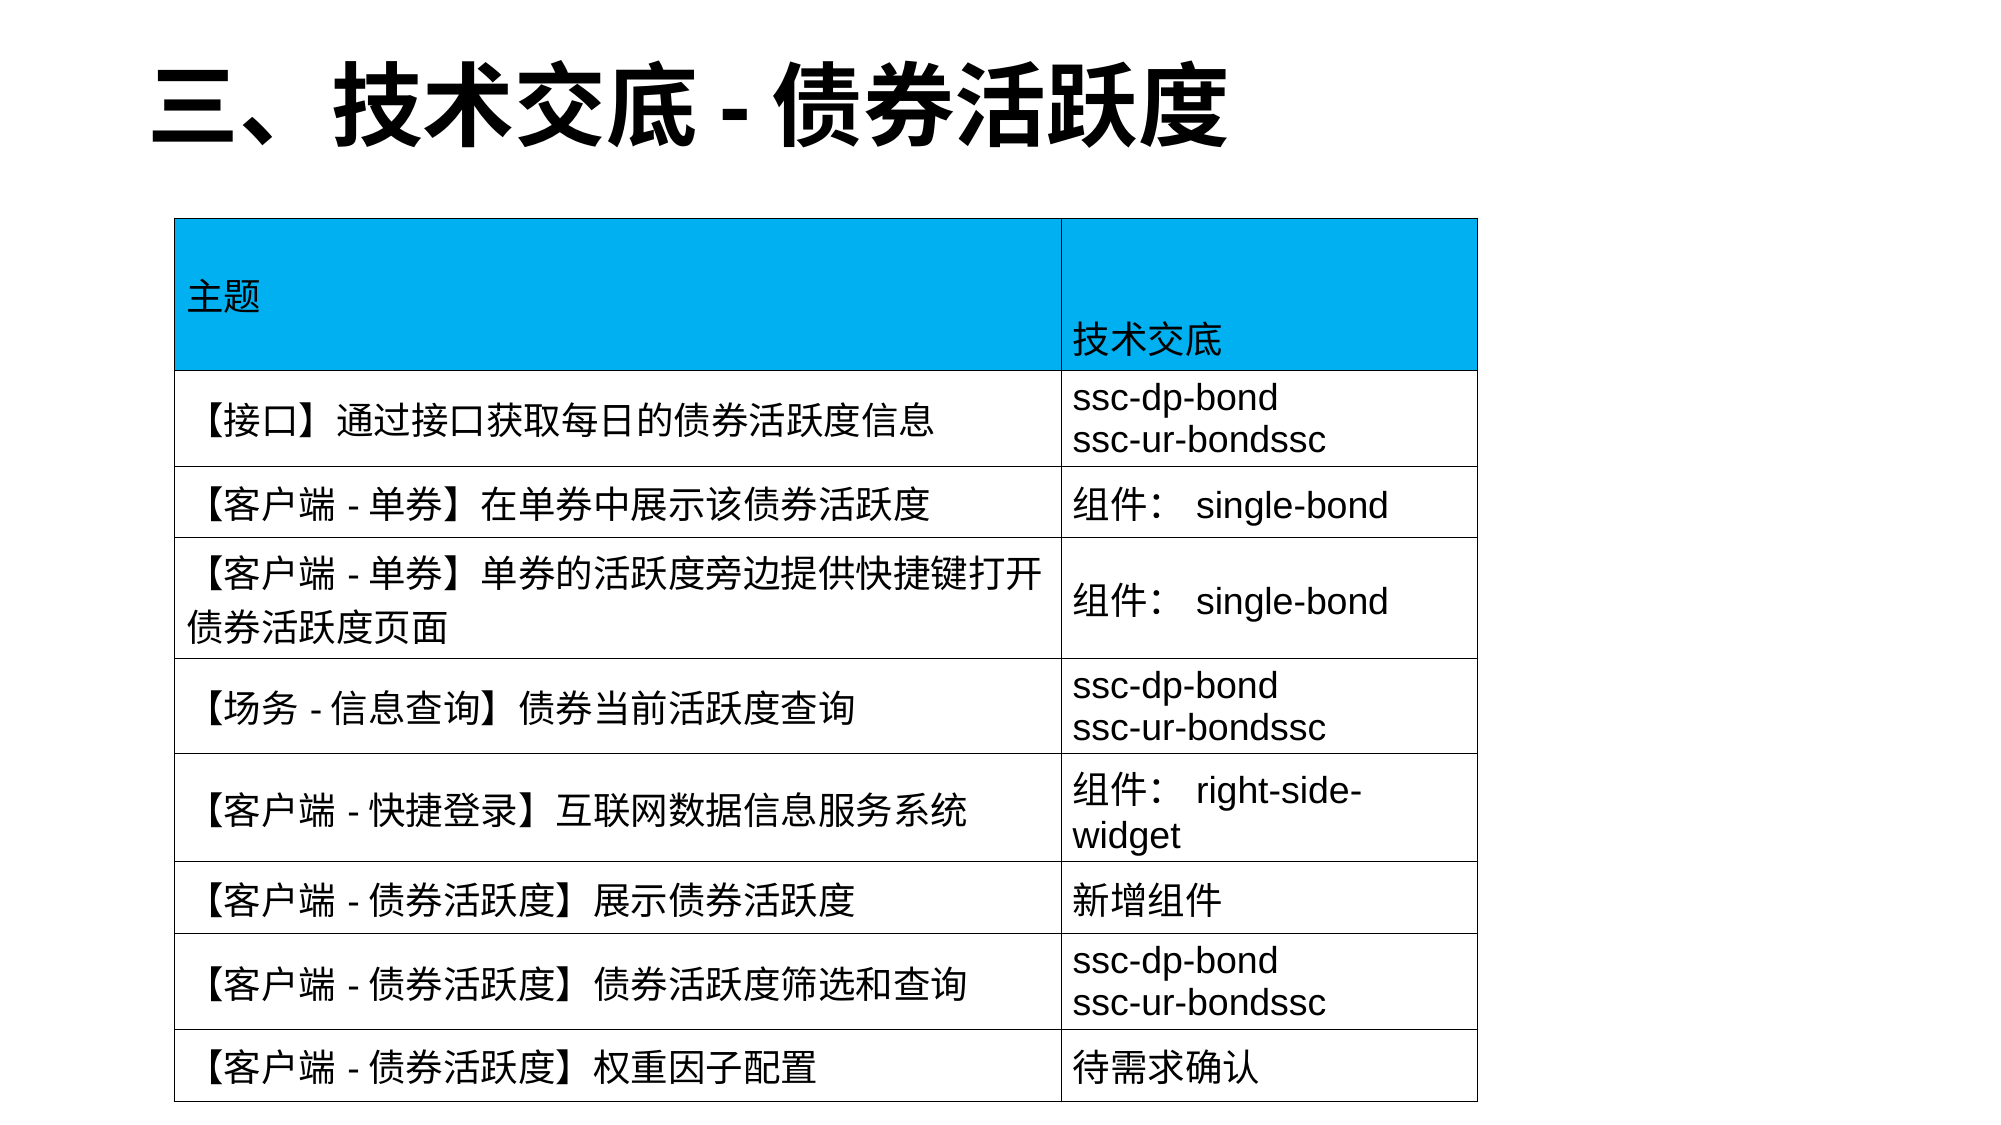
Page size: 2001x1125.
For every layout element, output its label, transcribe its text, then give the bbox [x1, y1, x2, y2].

table_cell 【客户端-快捷登录】互联网数据信息服务系统 [175, 754, 1061, 861]
title 三、技术交底-债券活跃度 [132, 1, 1858, 219]
table_cell 组件：single-bond [1062, 467, 1477, 537]
table_cell 【客户端-单券】在单券中展示该债券活跃度 [175, 467, 1061, 537]
table_cell 【客户端-单券】单券的活跃度旁边提供快捷键打开债券活跃度页面 [175, 538, 1061, 658]
table_cell 【接口】通过接口获取每日的债券活跃度信息 [175, 371, 1061, 466]
table_cell ssc-dp-bond ssc-ur-bondssc [1062, 371, 1477, 466]
table_header 技术交底 [1062, 219, 1477, 370]
table_cell 【客户端-债券活跃度】展示债券活跃度 [175, 862, 1061, 933]
table_cell 待需求确认 [1062, 1030, 1477, 1101]
table_cell 新增组件 [1062, 862, 1477, 933]
table_cell 组件：single-bond [1062, 538, 1477, 658]
table_cell 组件：right-side-widget [1062, 754, 1477, 861]
table_cell 【客户端-债券活跃度】权重因子配置 [175, 1030, 1061, 1101]
table_cell ssc-dp-bond ssc-ur-bondssc [1062, 659, 1477, 753]
table_header 主题 [175, 219, 1061, 370]
table_cell 【客户端-债券活跃度】债券活跃度筛选和查询 [175, 934, 1061, 1029]
table_cell ssc-dp-bond ssc-ur-bondssc [1062, 934, 1477, 1029]
text_box [104, 124, 1830, 342]
table_cell 【场务-信息查询】债券当前活跃度查询 [175, 659, 1061, 753]
